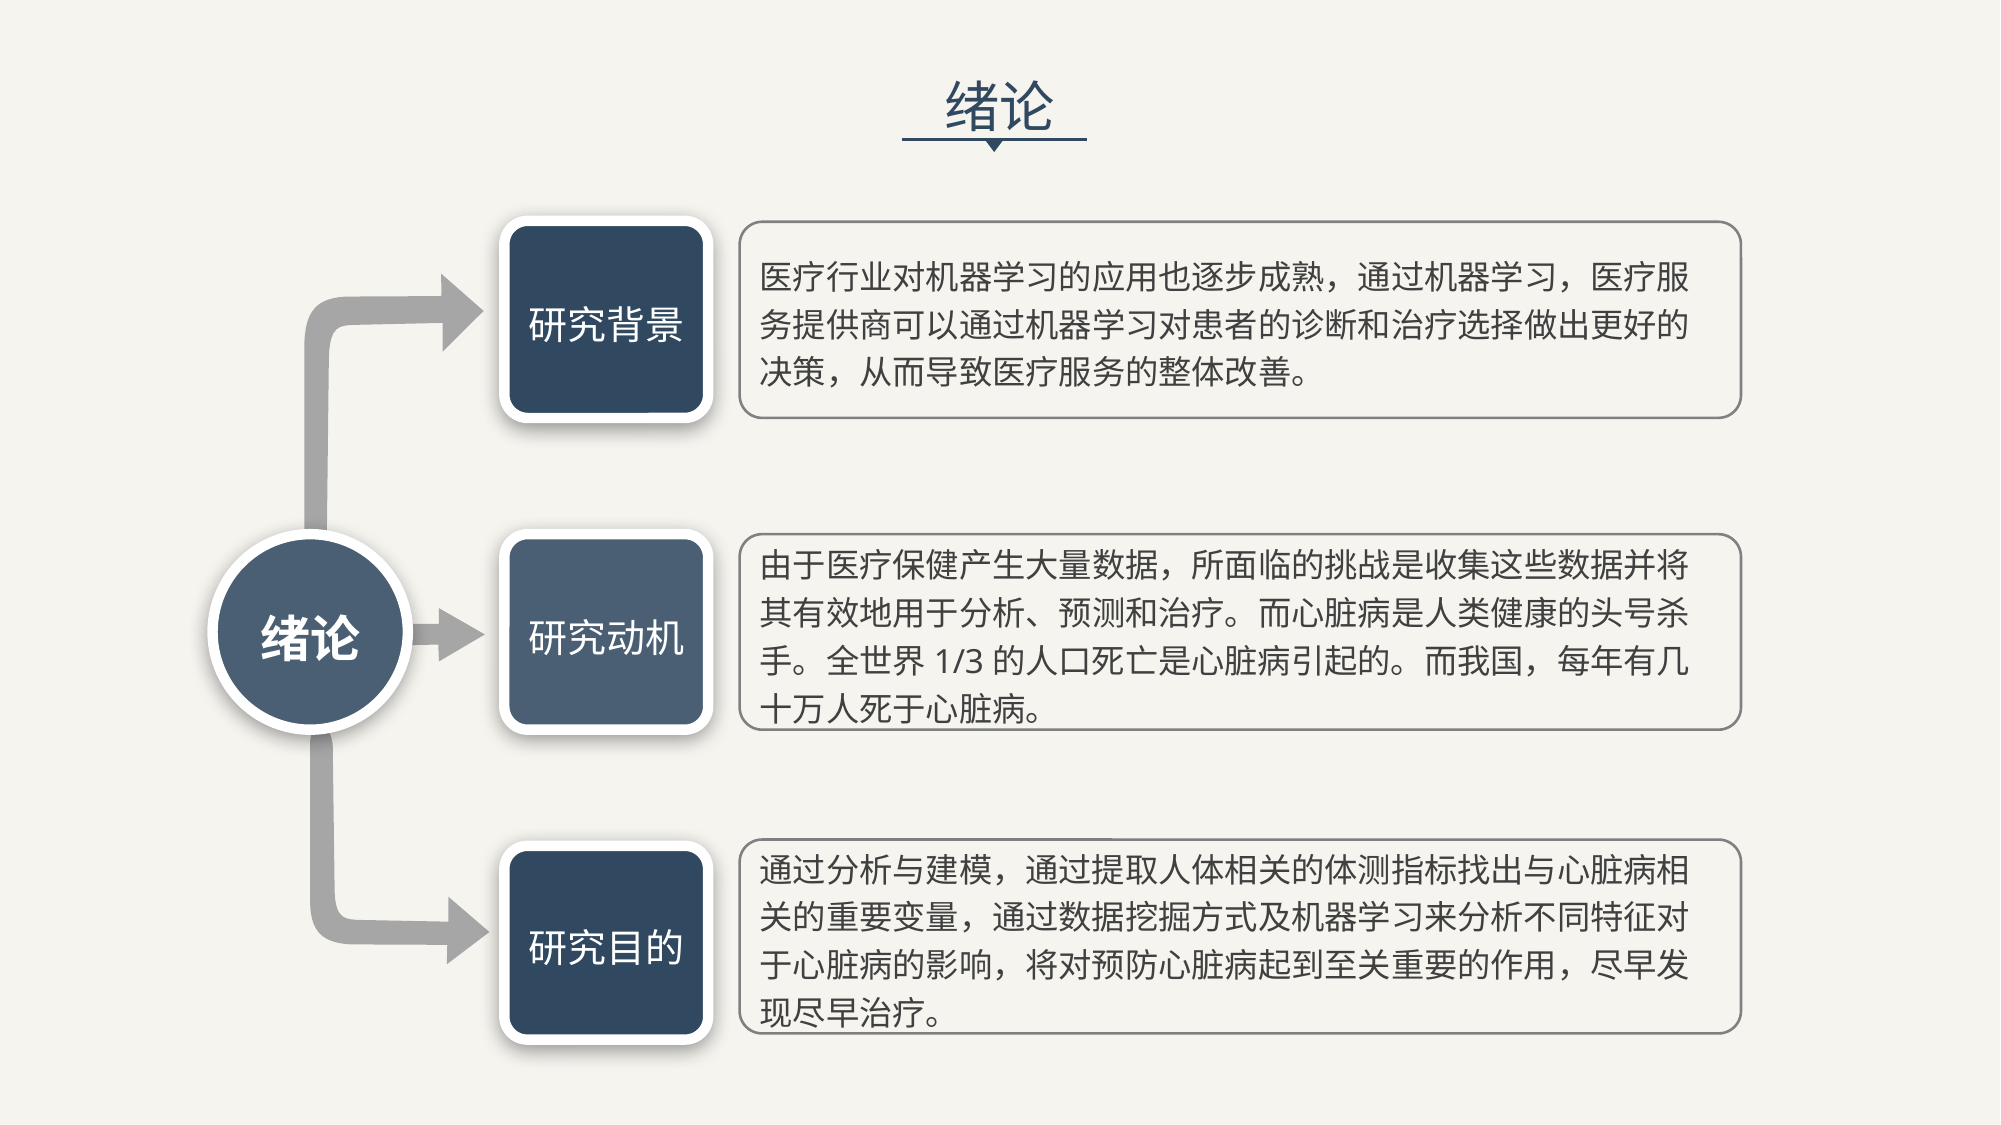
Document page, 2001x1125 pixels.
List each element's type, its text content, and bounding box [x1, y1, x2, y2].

text_box 通过分析与建模，通过提取人体相关的体测指标找出与心脏病相关的重要变量，通过数据挖掘方式及机器学习来分析不同特征对于心脏病的影响，将对预防心脏病起到至关重要的作用，尽早发现尽早治疗。 [739, 839, 1742, 1034]
text_box 研究动机 [504, 534, 709, 730]
text_box [304, 273, 484, 527]
text_box 绪论 [929, 64, 1071, 146]
text_box 由于医疗保健产生大量数据，所面临的挑战是收集这些数据并将其有效地用于分析、预测和治疗。而心脏病是人类健康的头号杀手。全世界1/3的人口死亡是心脏病引起的。而我国，每年有几十万人死于心脏病。 [739, 534, 1742, 730]
text_box 研究背景 [504, 220, 709, 418]
text_box [310, 746, 489, 965]
text_box 绪论 [212, 534, 408, 730]
text_box 研究目的 [504, 845, 709, 1040]
text_box [421, 608, 485, 662]
text_box 医疗行业对机器学习的应用也逐步成熟，通过机器学习，医疗服务提供商可以通过机器学习对患者的诊断和治疗选择做出更好的决策，从而导致医疗服务的整体改善。 [739, 221, 1742, 418]
